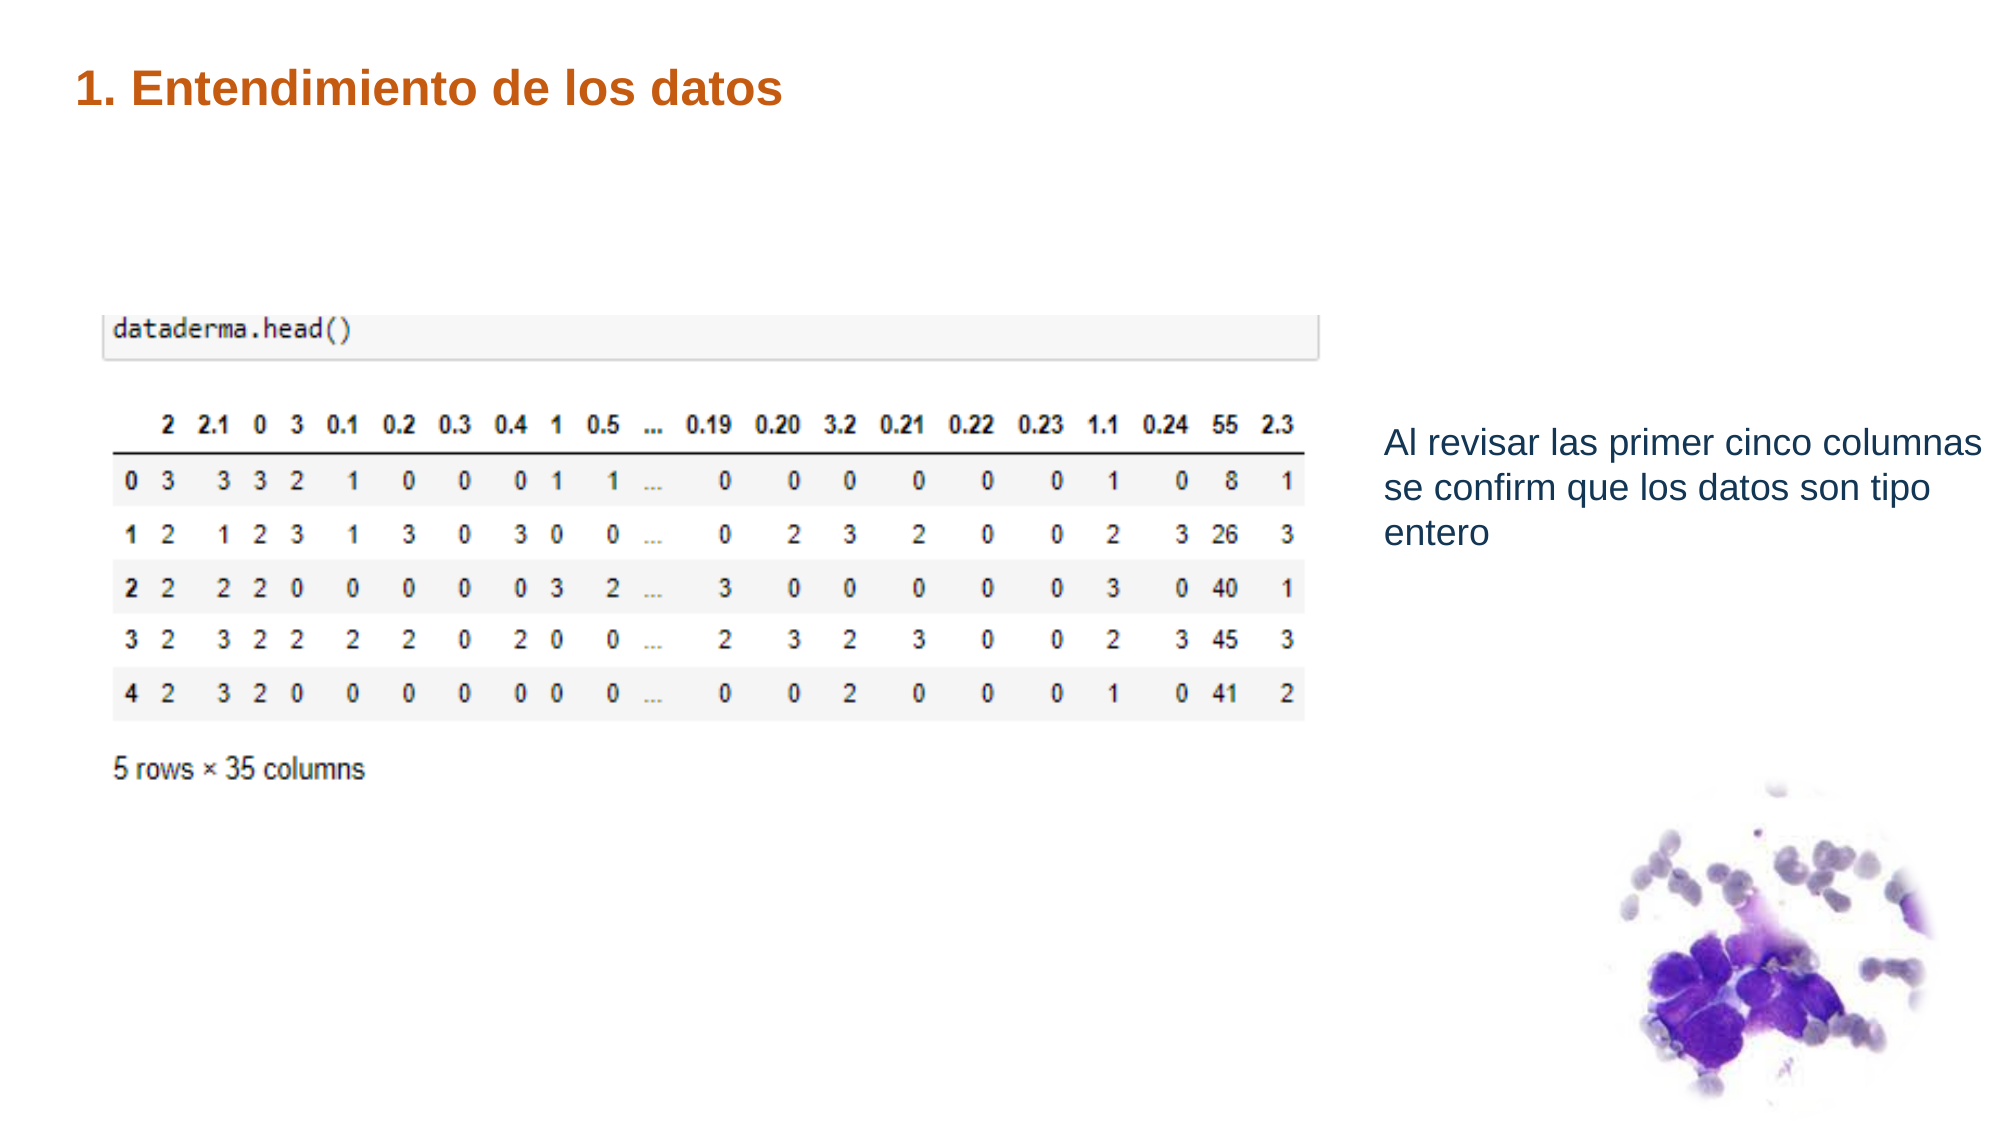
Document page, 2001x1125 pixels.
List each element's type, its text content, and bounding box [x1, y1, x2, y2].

text_box Al revisar las primer cinco columnas se confirm que los datos son tipo entero [1369, 410, 2000, 561]
text_box 1. Entendimiento de los datos [60, 48, 1102, 124]
picture [94, 315, 1342, 808]
picture [1591, 773, 1943, 1125]
